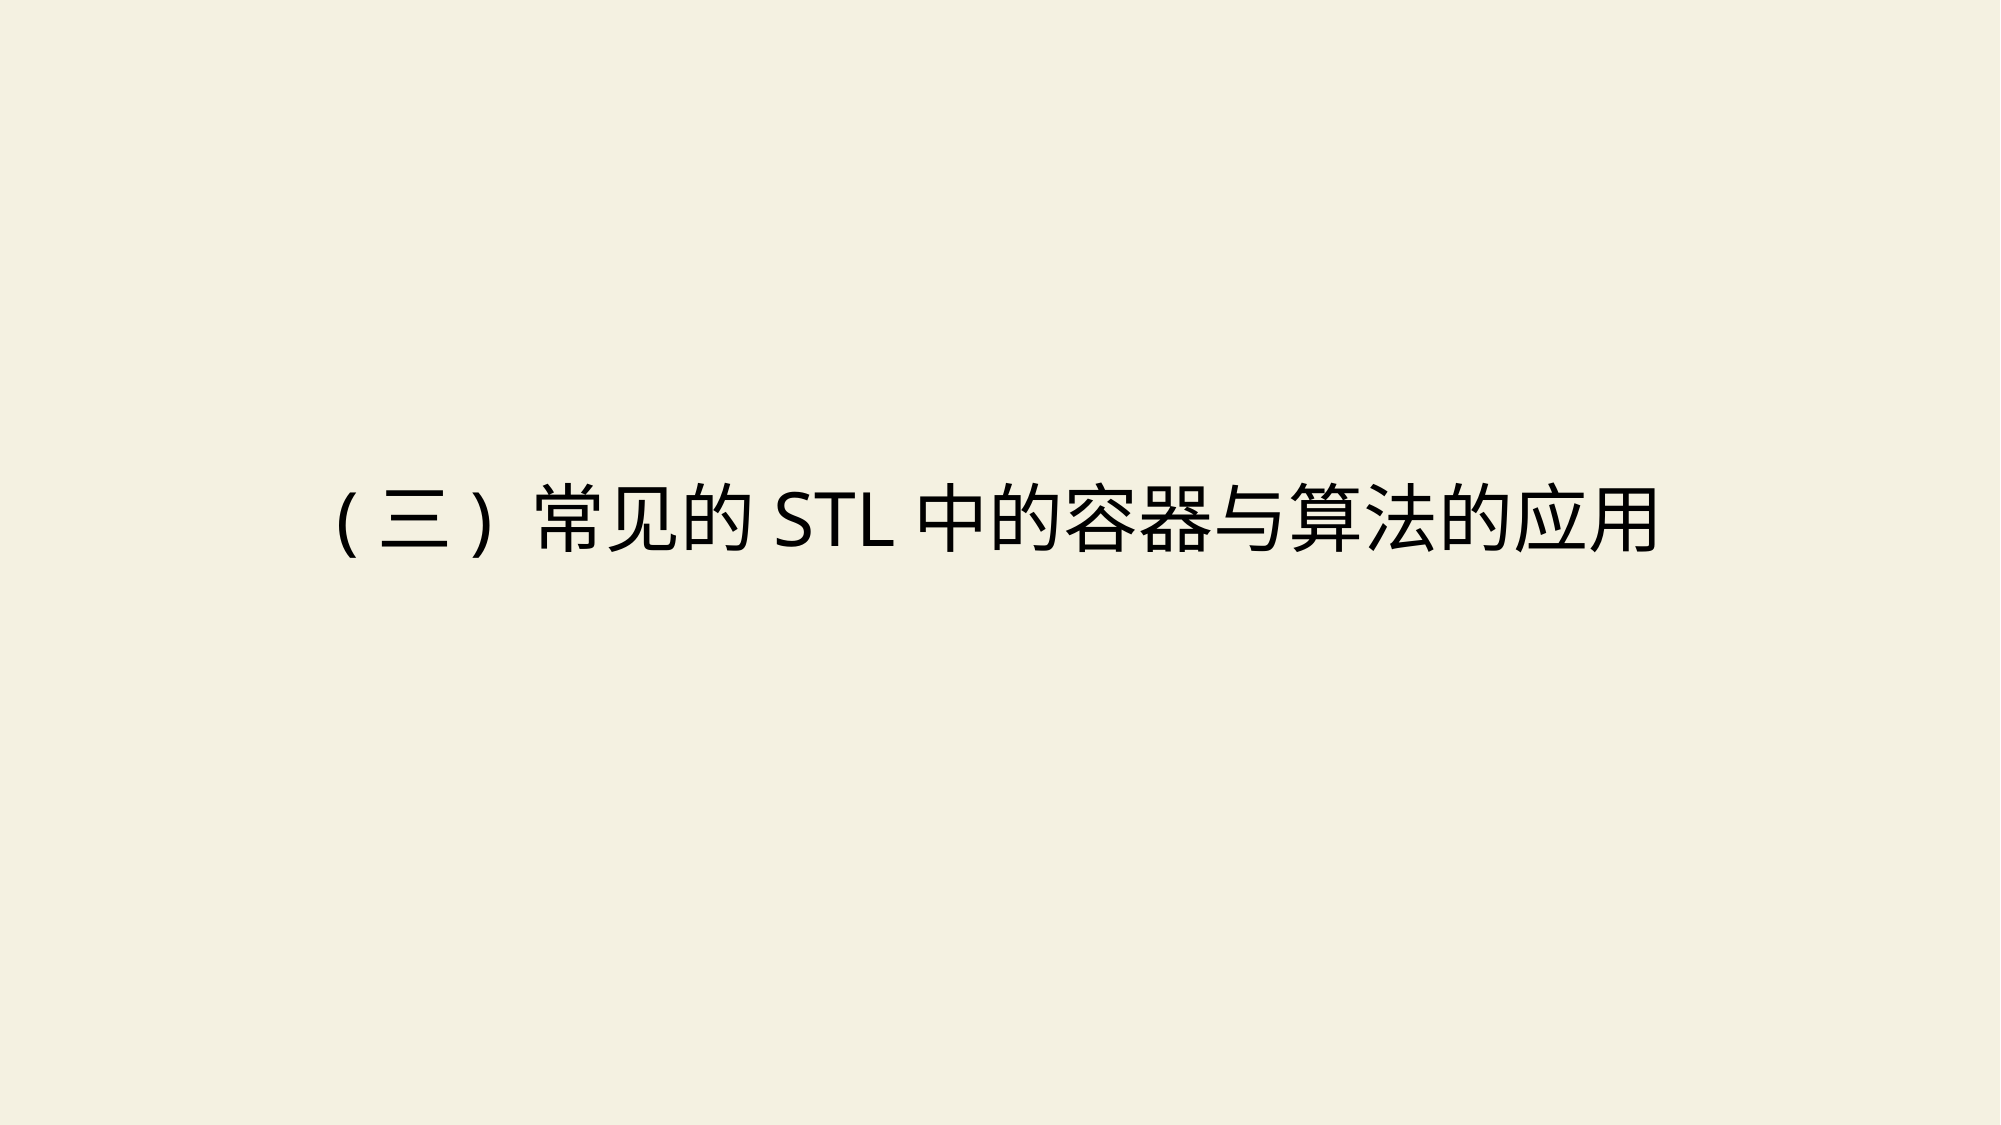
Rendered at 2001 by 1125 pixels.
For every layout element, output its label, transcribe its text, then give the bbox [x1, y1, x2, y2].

text_box (三) 常见的STL中的容器与算法的应用 [321, 463, 1678, 659]
